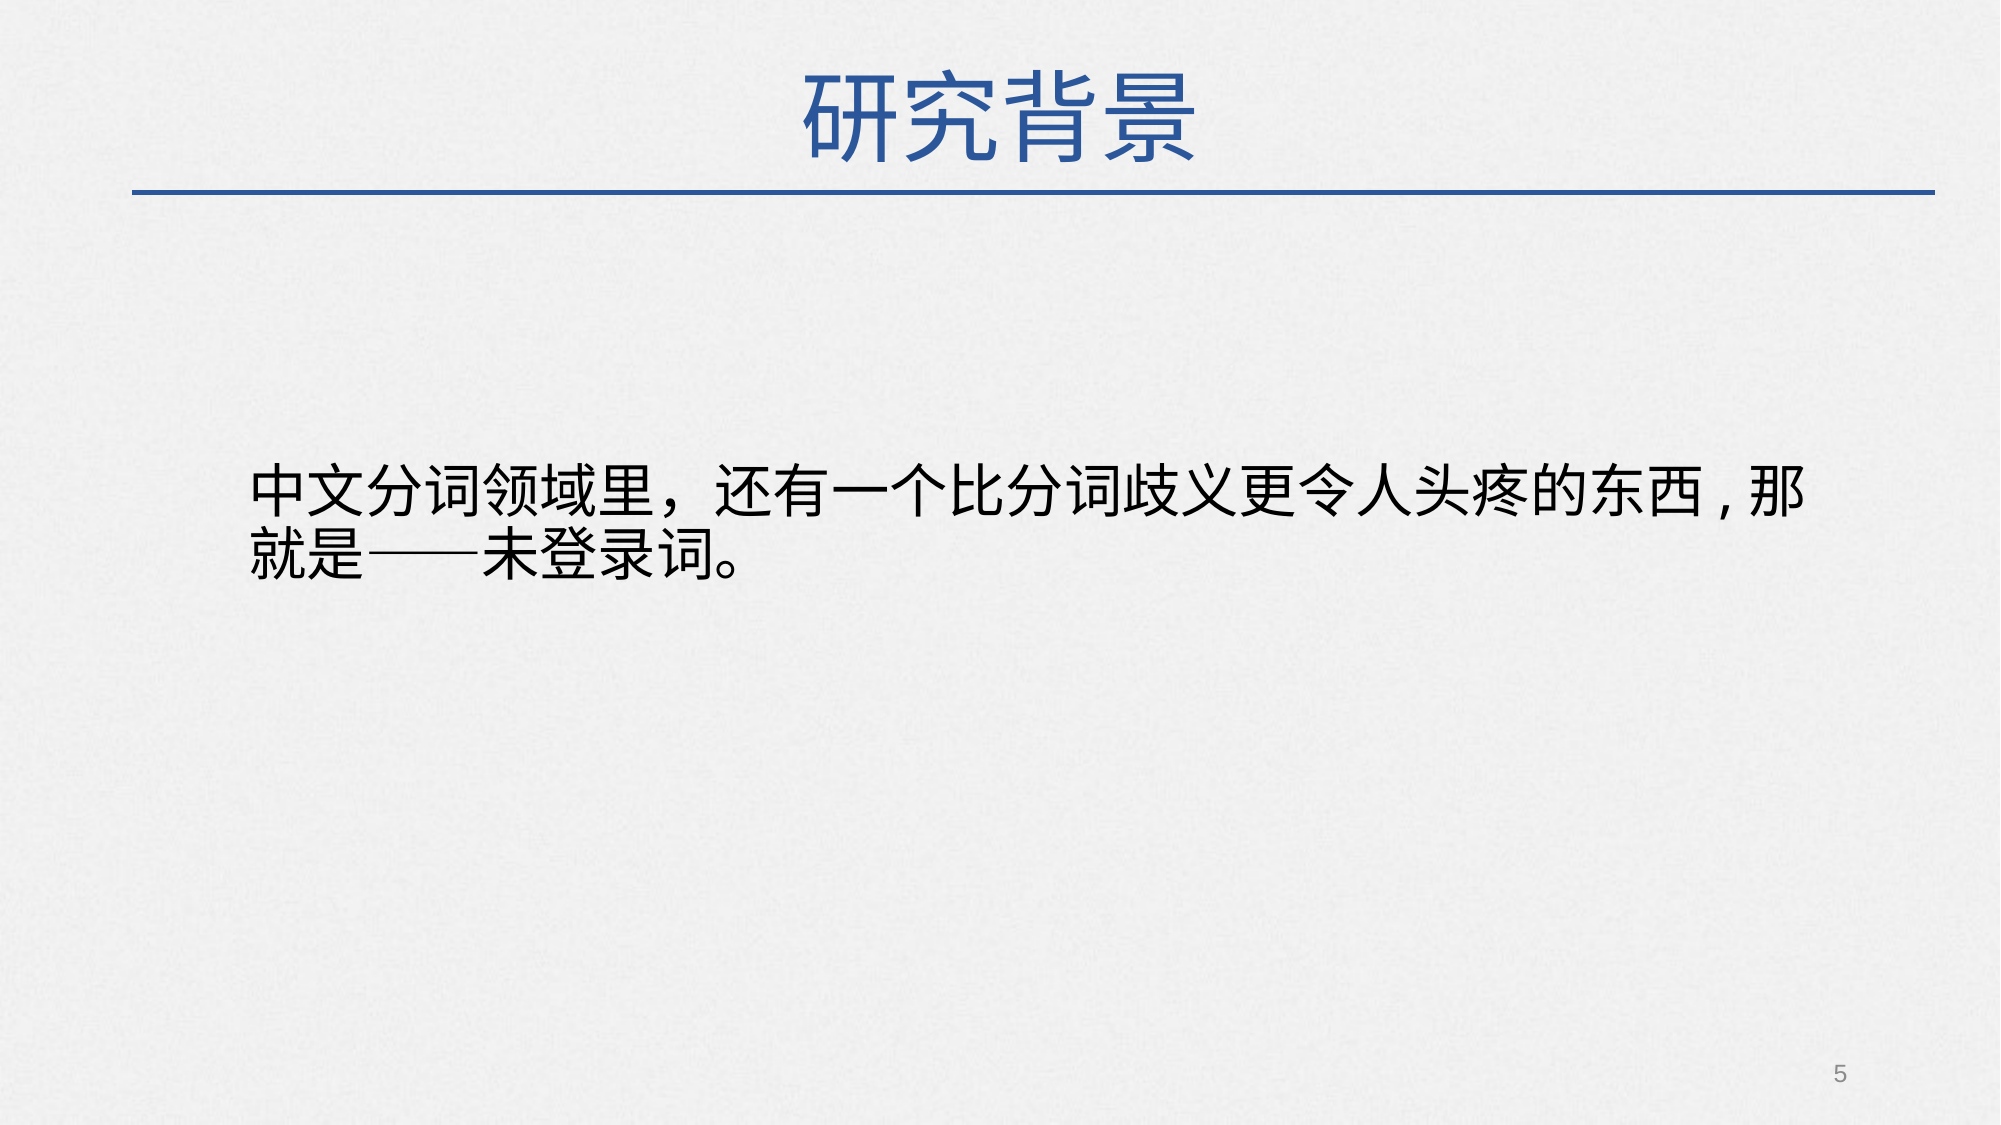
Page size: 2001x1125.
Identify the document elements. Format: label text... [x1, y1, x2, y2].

picture [0, 0, 2000, 1125]
text_box 中文分词领域里，还有一个比分词歧义更令人头疼的东西,那就是——未登录词。 [233, 454, 1834, 667]
slide_number 5 [1412, 1042, 1863, 1103]
text_box 研究背景 [412, 60, 1588, 136]
